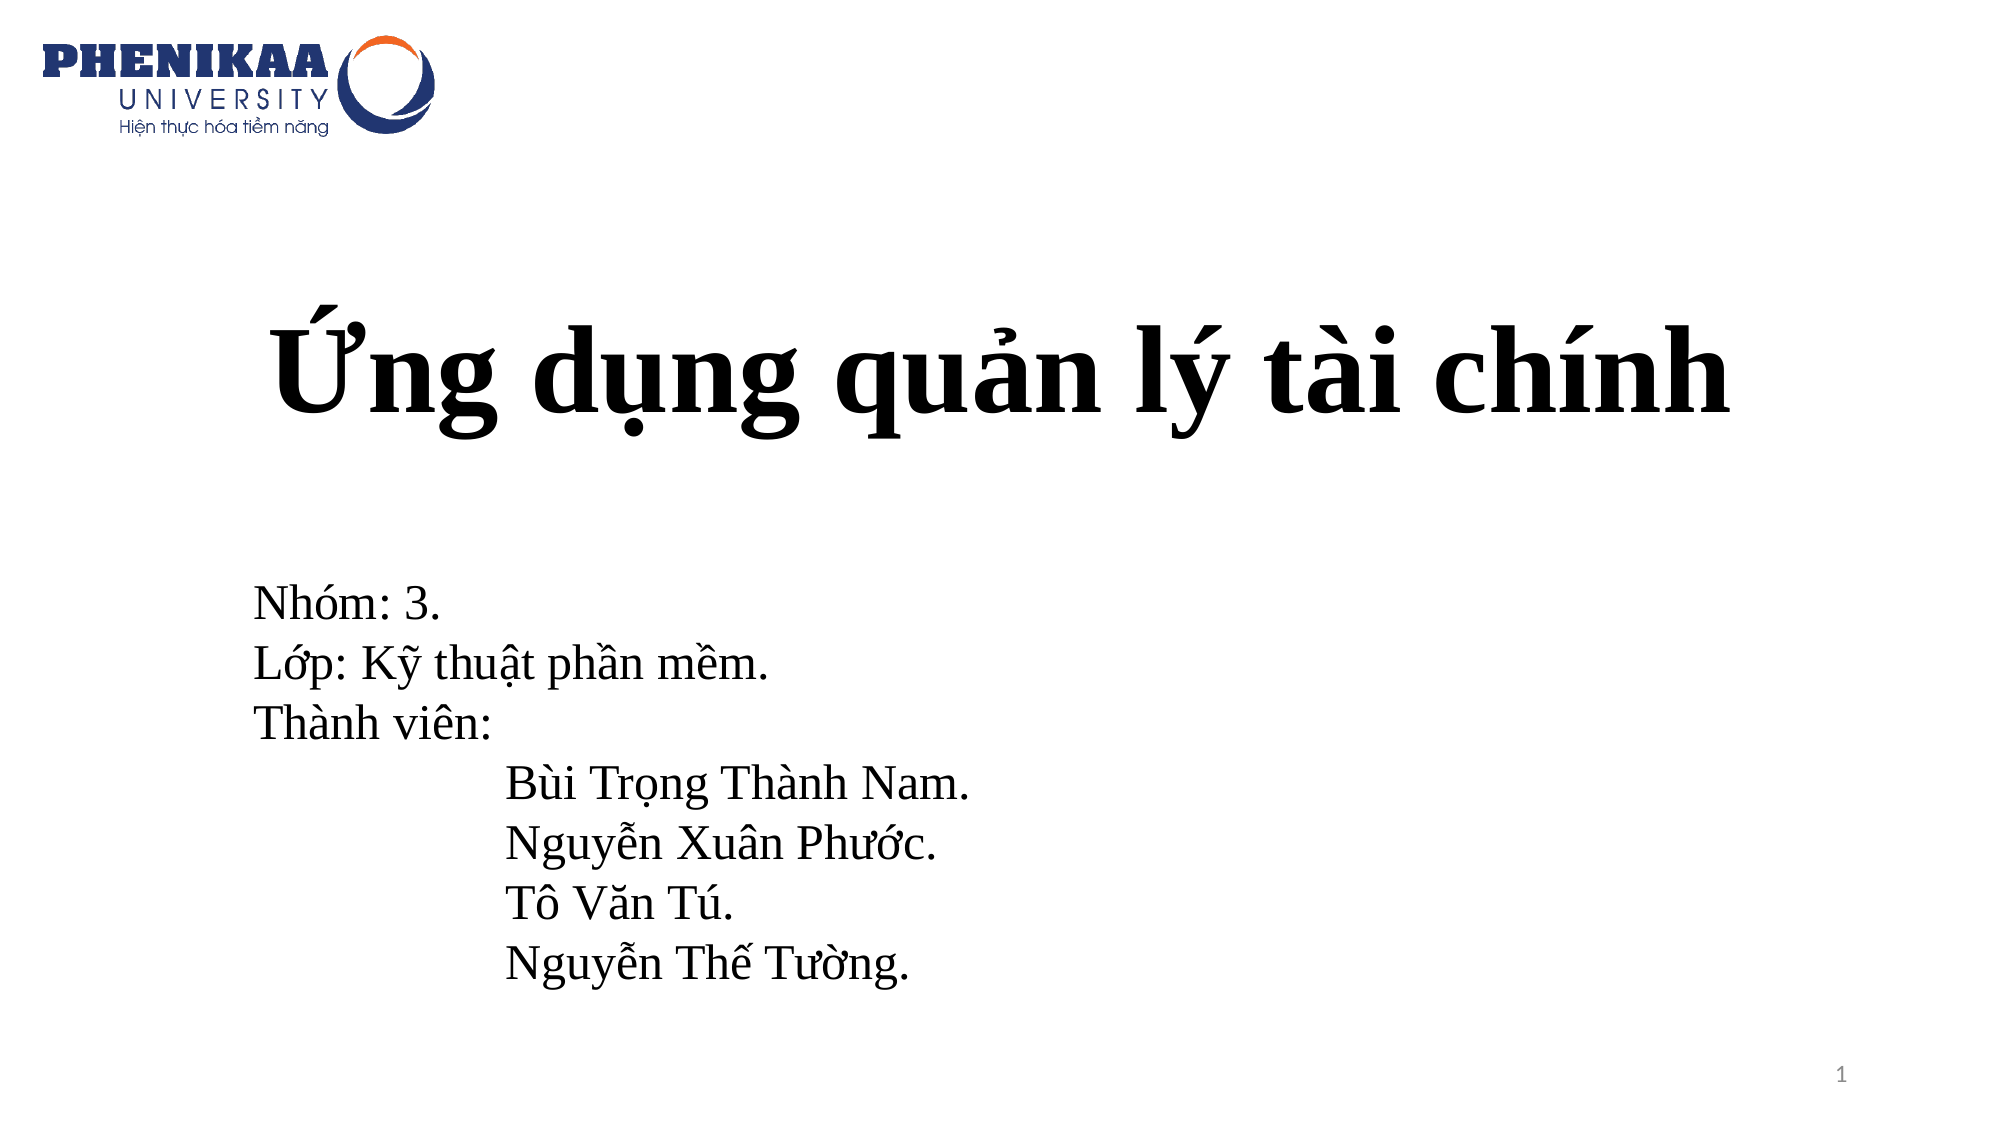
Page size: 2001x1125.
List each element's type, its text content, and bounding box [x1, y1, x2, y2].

slide_number 1 [1412, 1042, 1863, 1103]
text_box Ứng dụng quản lý tài chính [231, 280, 1768, 446]
text_box Nhóm: 3. Lớp: Kỹ thuật phần mềm. Thành viên: Bùi Trọng Thành Nam. Nguyễn Xuân Phước. Tô Văn Tú. Nguyễn Thế Tường. [238, 562, 1185, 998]
picture [32, 32, 445, 140]
